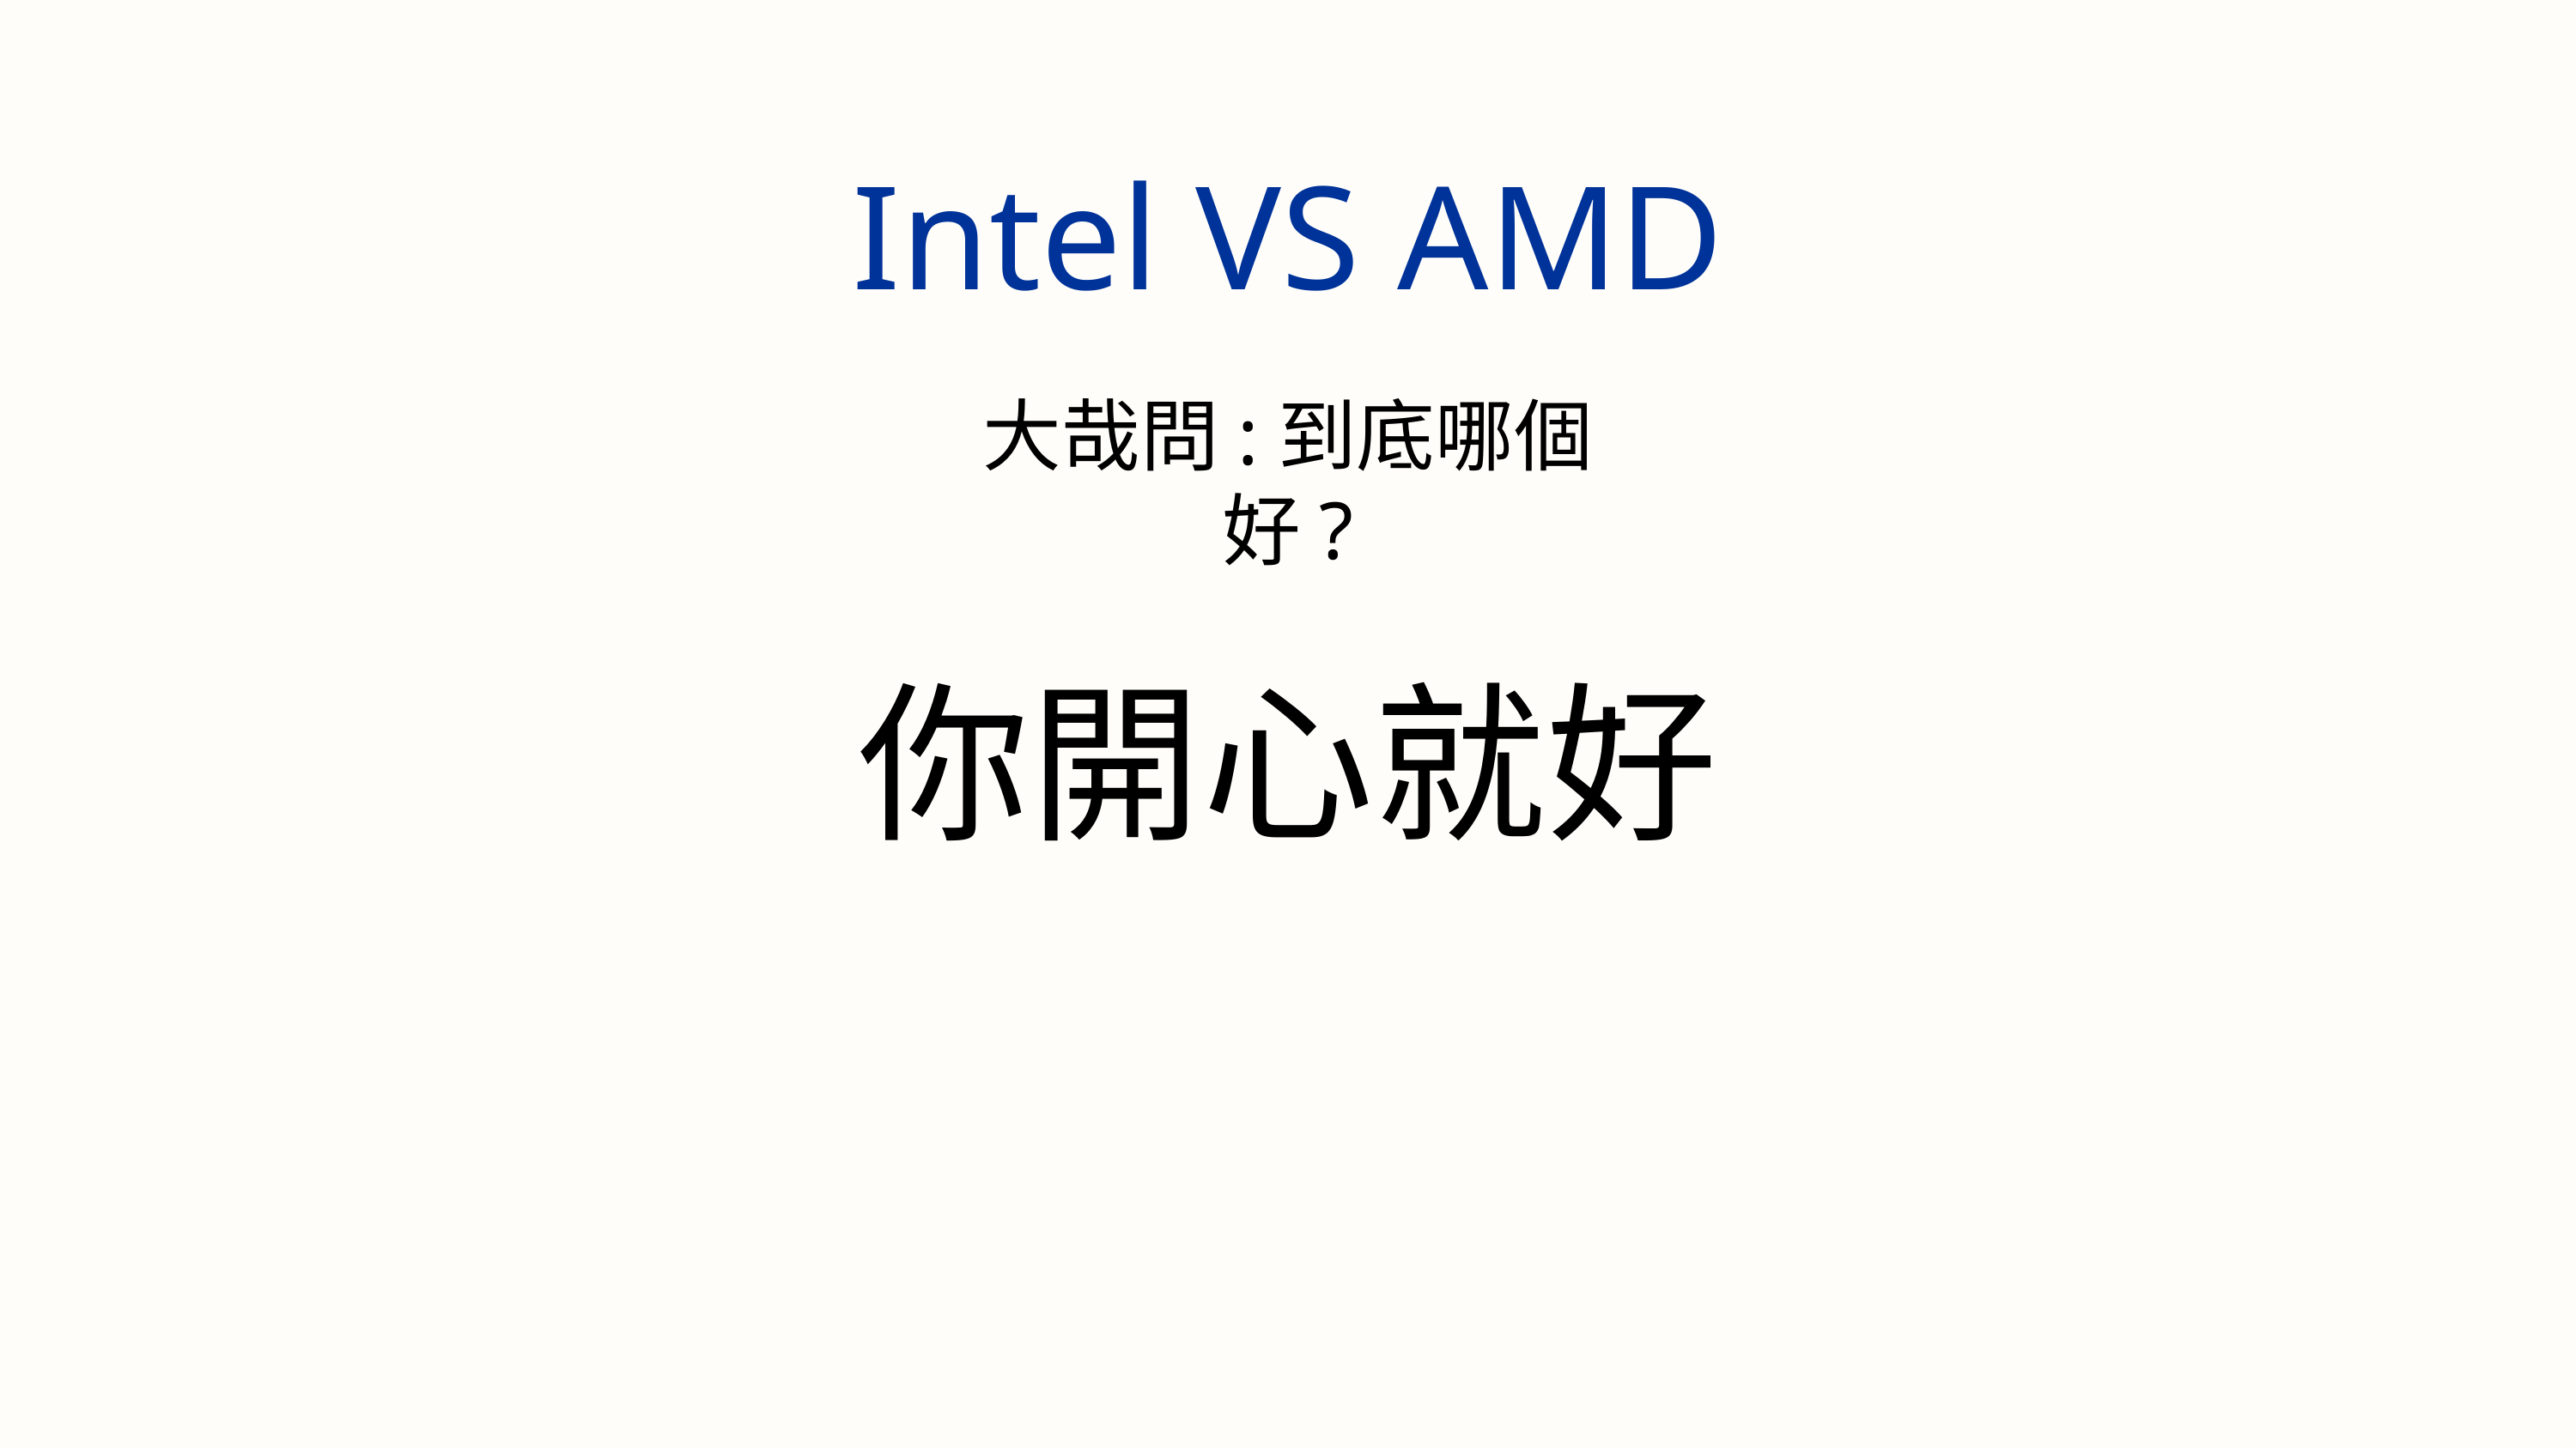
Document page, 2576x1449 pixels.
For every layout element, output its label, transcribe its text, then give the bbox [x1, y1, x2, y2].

text_box 你開心就好 [788, 649, 1788, 868]
text_box Intel VS AMD [440, 140, 2136, 328]
text_box 大哉問:到底哪個好? [939, 379, 1637, 582]
